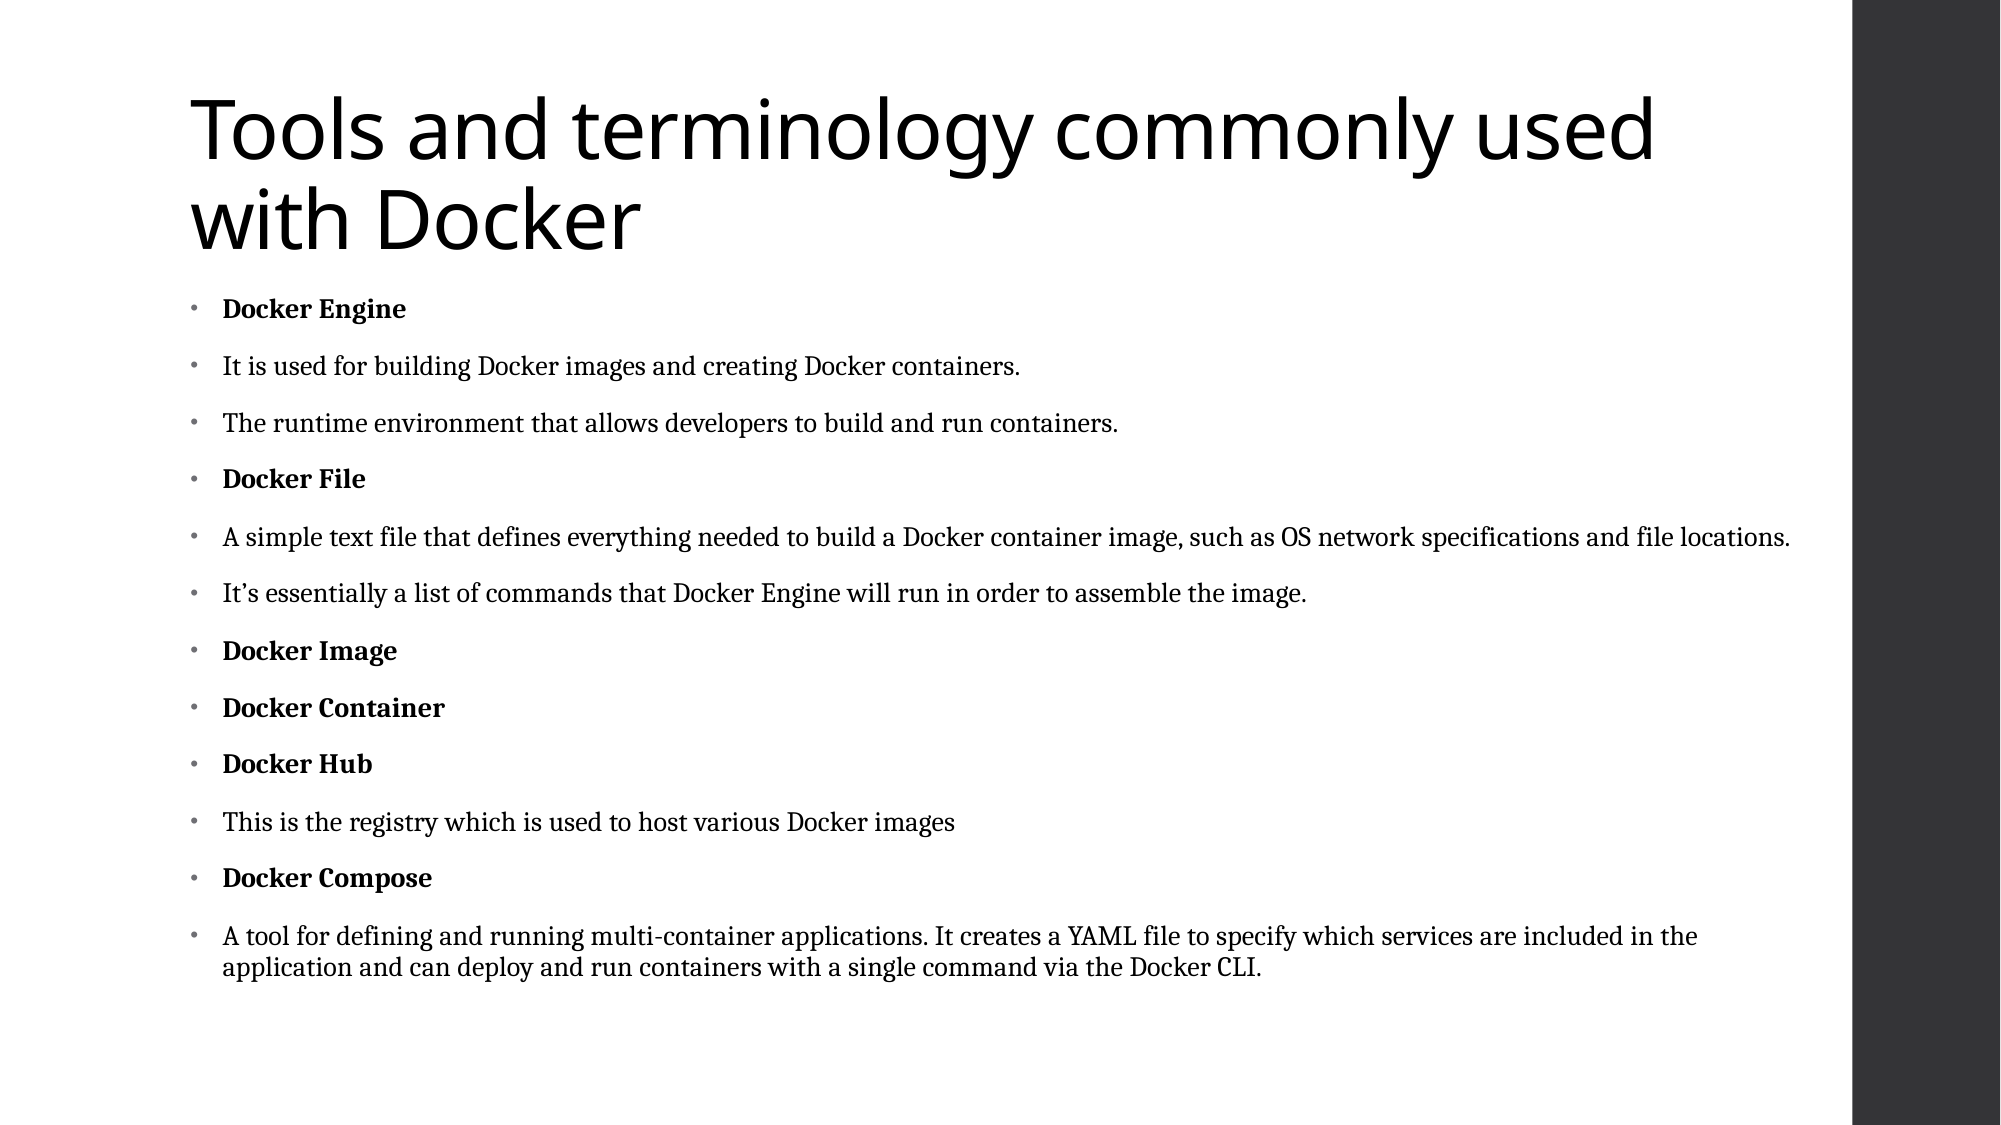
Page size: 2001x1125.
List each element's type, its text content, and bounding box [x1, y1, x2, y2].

title Tools and terminology commonly used with Docker [175, 79, 1826, 275]
list Docker Engine It is used for building Docker images and creating Docker containers. The runtime environment that allows developers to build and run containers. Docker File A simple text file that defines everything needed to build a Docker container image, such as OS network specifications and file locations. It’s essentially a list of commands that Docker Engine will run in order to assemble the image. Docker Image Docker Container Docker Hub This is the registry which is used to host various Docker images Docker Compose A tool for defining and running multi-container applications. It creates a YAML file to specify which services are included in the application and can deploy and run containers with a single command via the Docker CLI. [175, 285, 1826, 1008]
